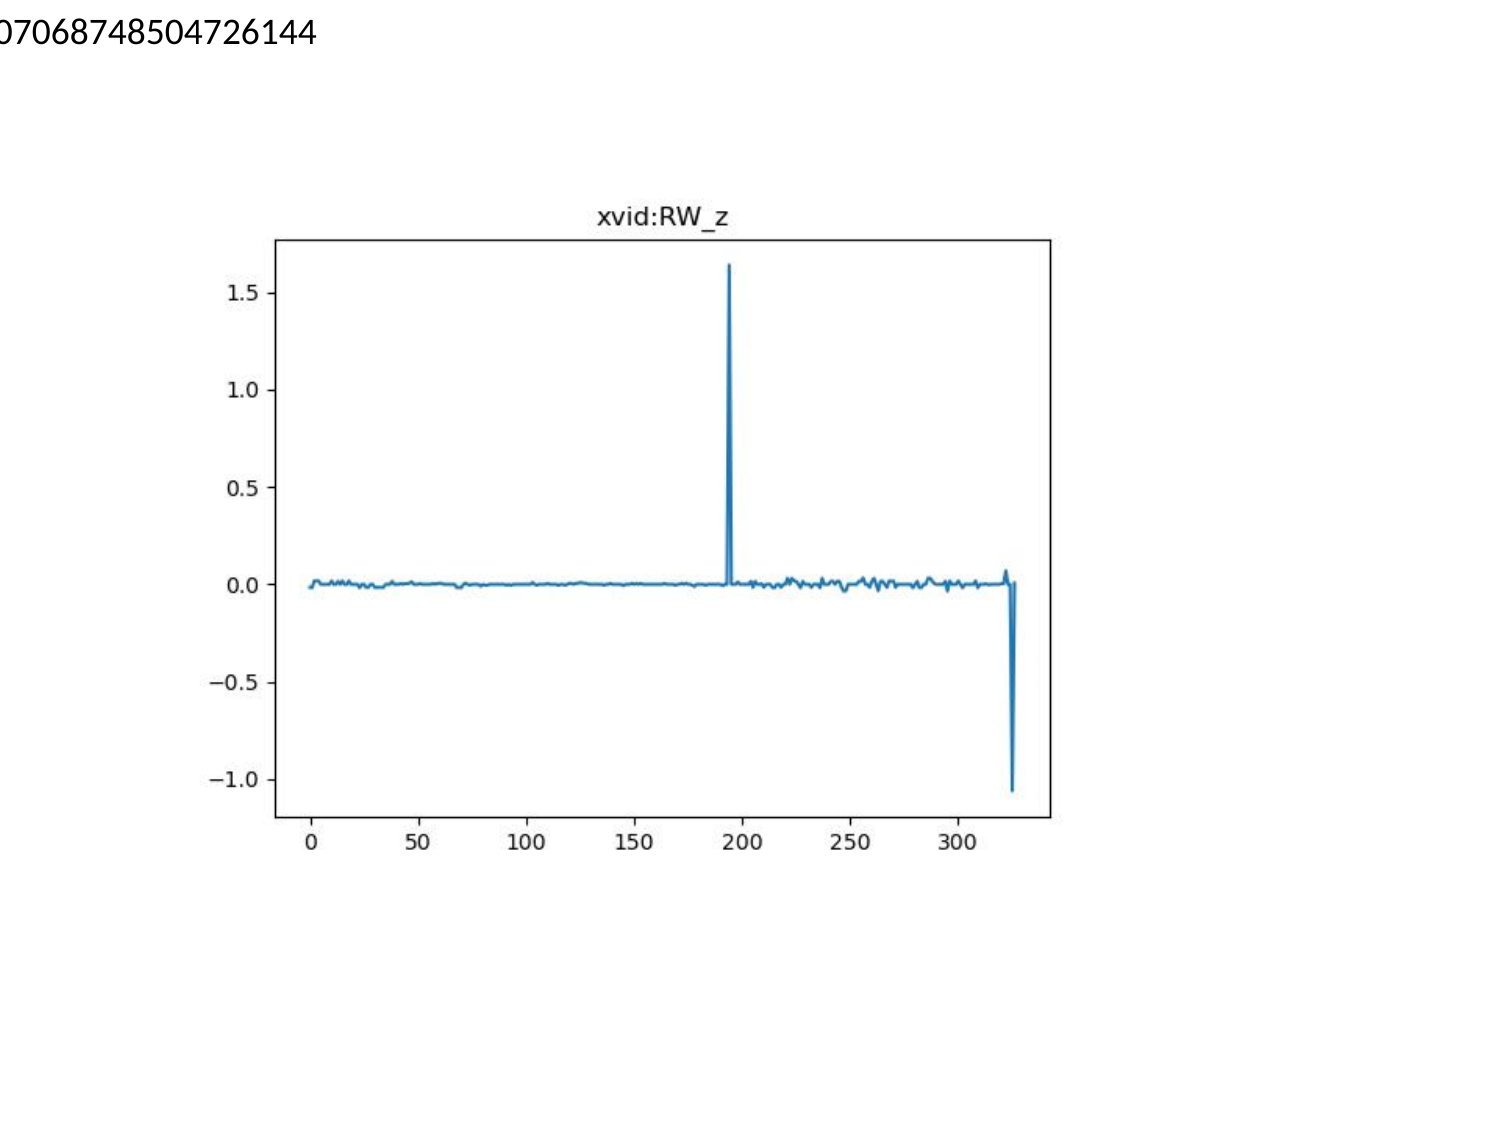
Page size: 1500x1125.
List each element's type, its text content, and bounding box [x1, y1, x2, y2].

picture [149, 149, 1151, 901]
text_box RMSE xvid-RW_z : 0.07068748504726144 [0, 0, 332, 60]
